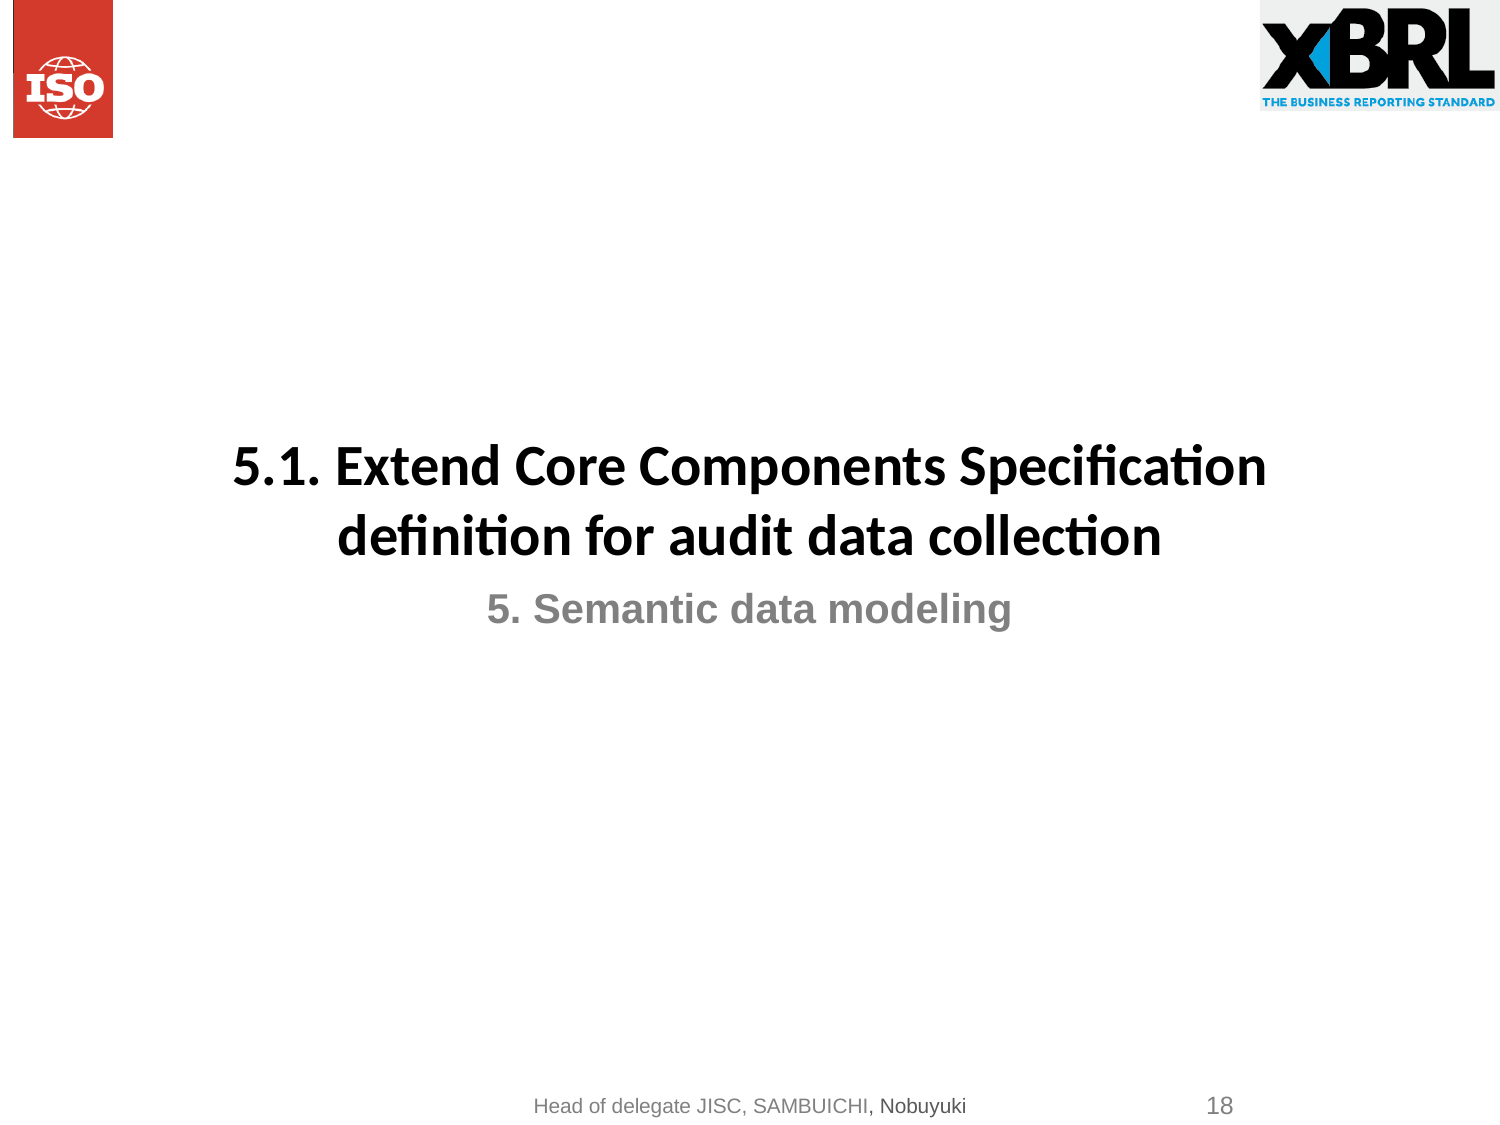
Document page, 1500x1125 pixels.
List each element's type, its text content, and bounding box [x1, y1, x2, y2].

title 5.1. Extend Core Components Specification definition for audit data collection [111, 326, 1389, 568]
subtitle 5. Semantic data modeling [112, 574, 1388, 863]
picture [13, 0, 113, 138]
picture [1259, 0, 1500, 111]
